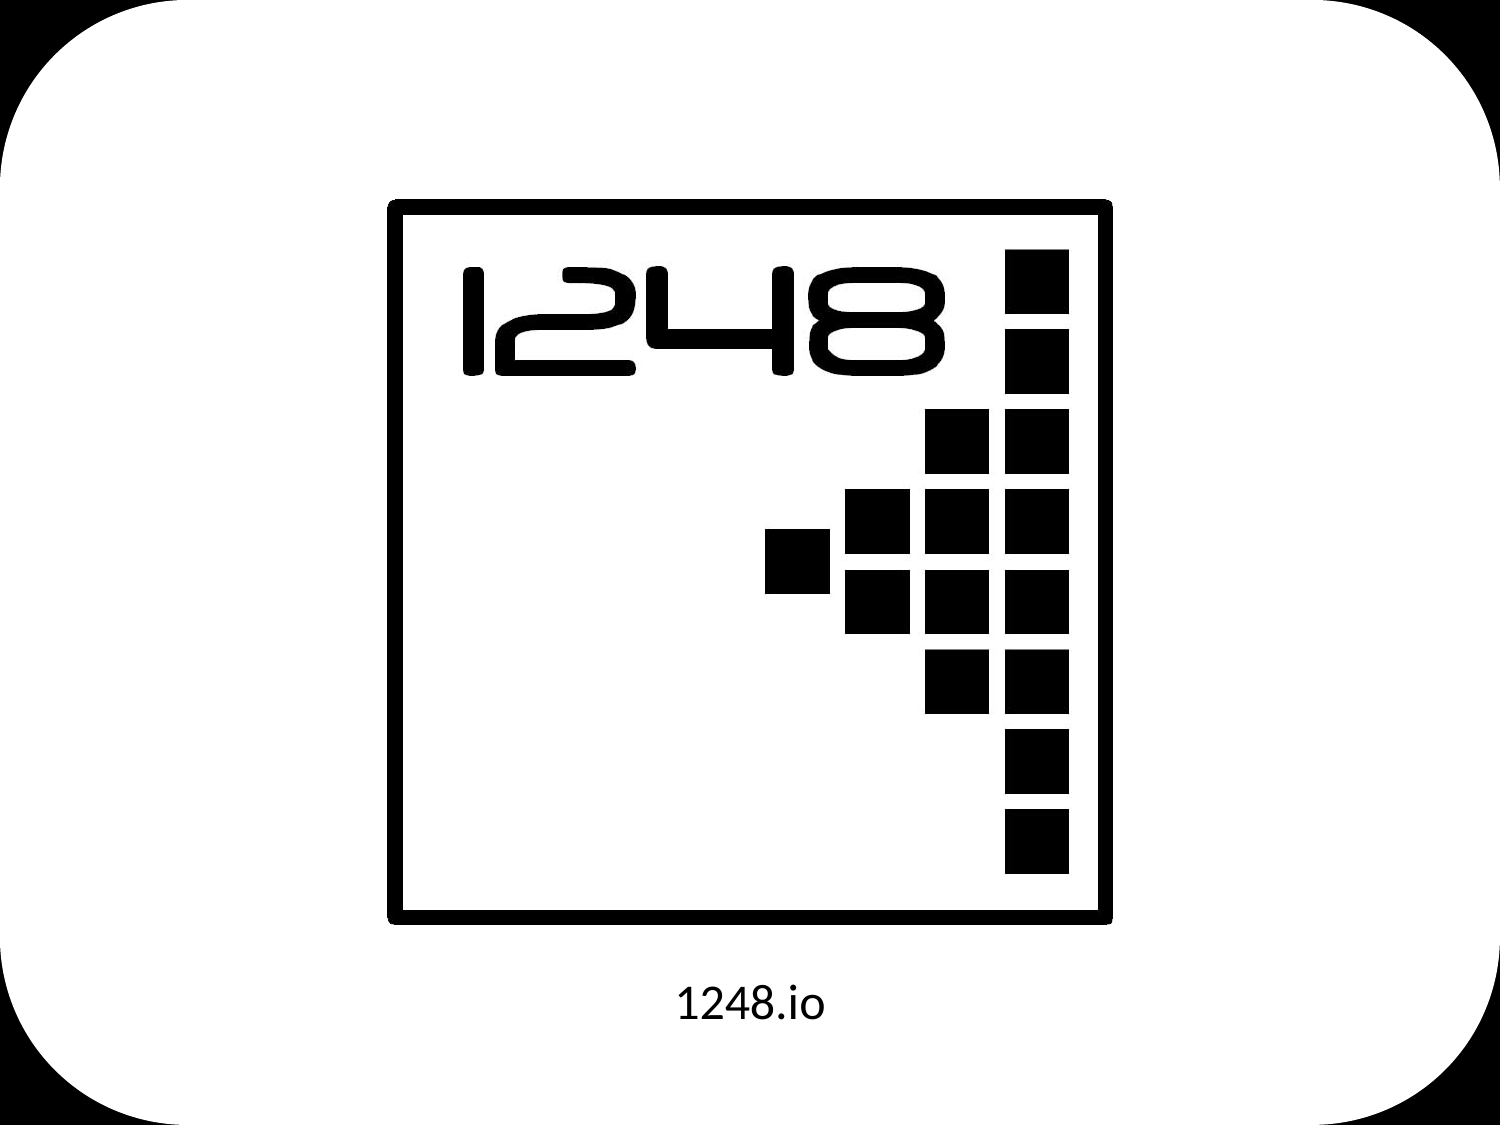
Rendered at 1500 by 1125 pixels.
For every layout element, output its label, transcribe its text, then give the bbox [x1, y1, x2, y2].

picture [387, 199, 1113, 926]
text_box 1248.io [659, 962, 841, 1038]
